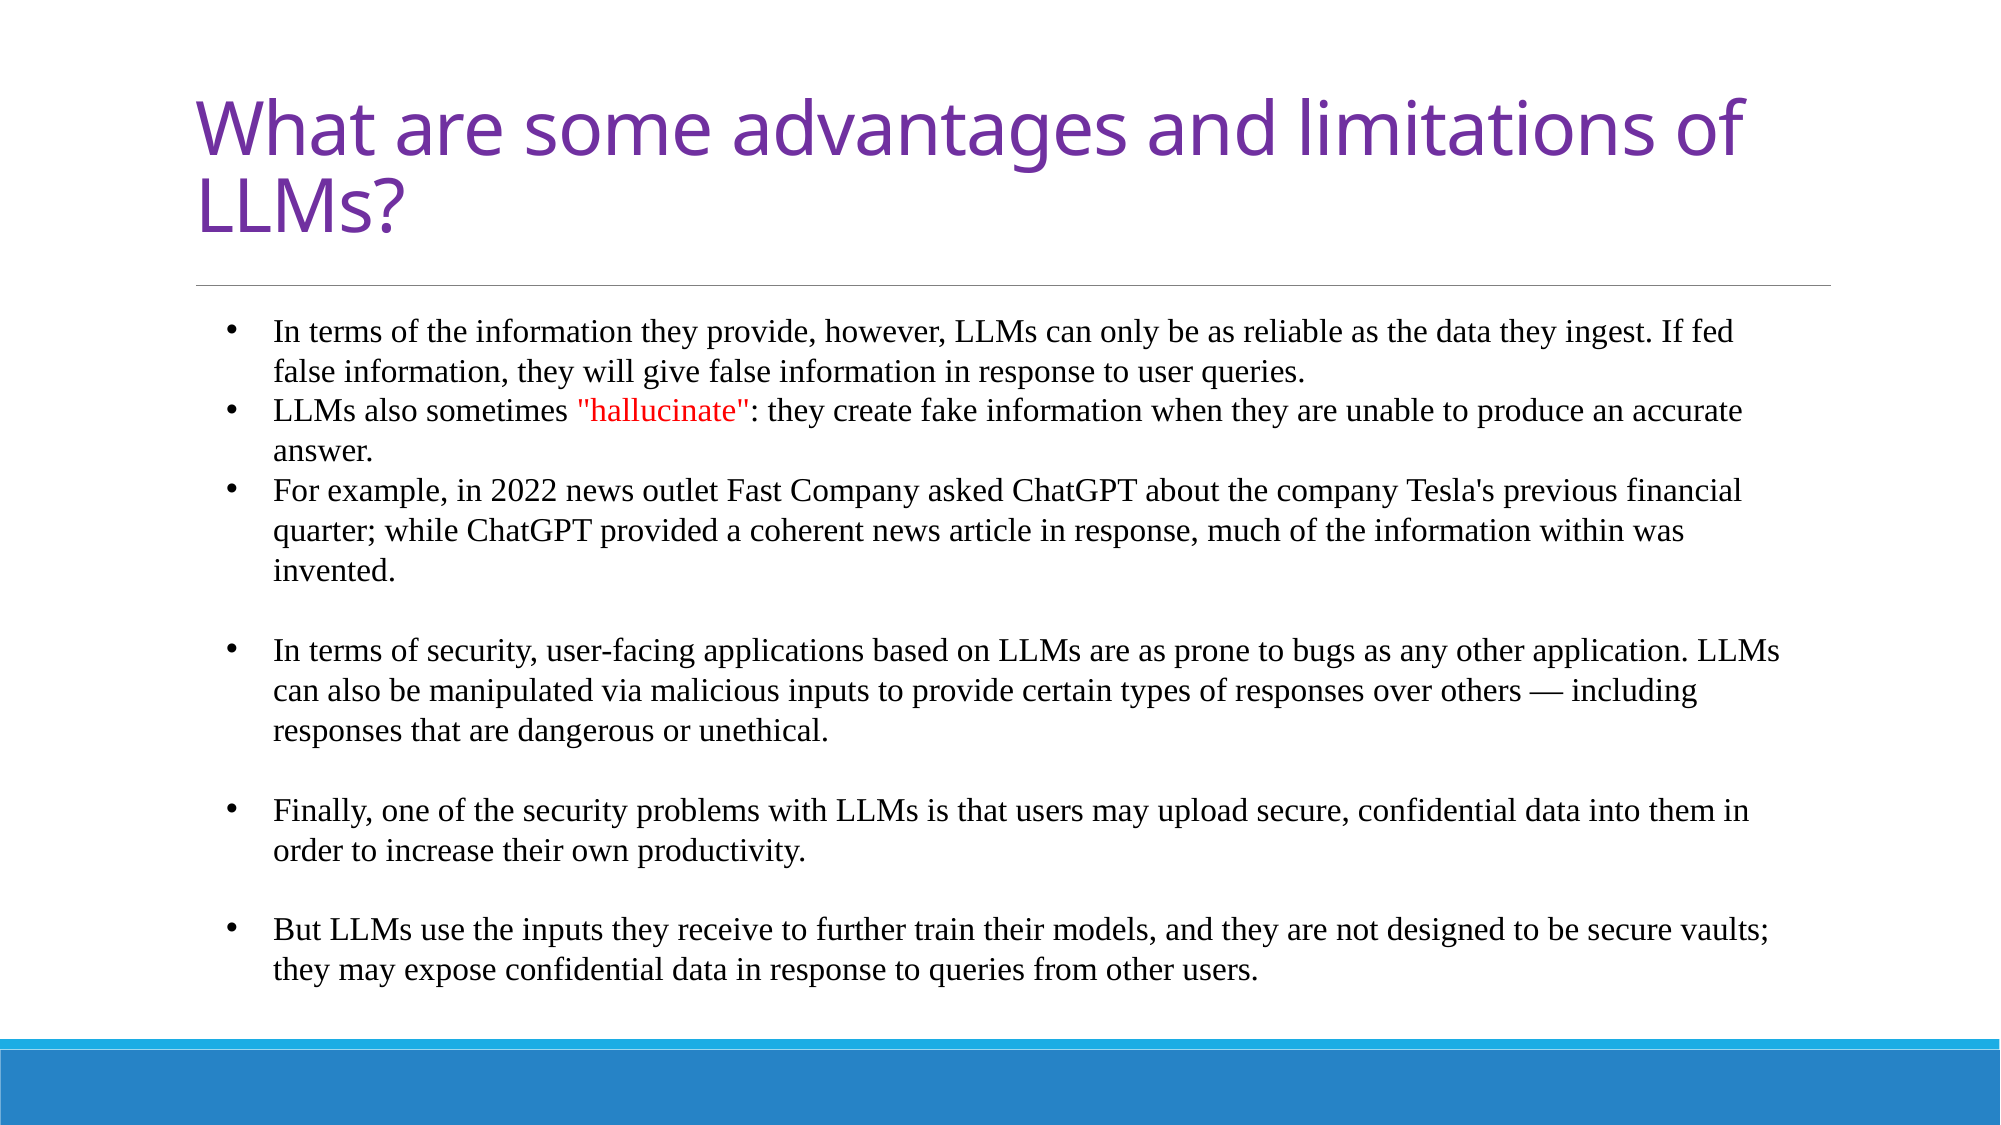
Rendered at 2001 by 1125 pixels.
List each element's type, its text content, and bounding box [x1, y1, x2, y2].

text_box In terms of the information they provide, however, LLMs can only be as reliable as the data they ingest. If fed false information, they will give false information in response to user queries. LLMs also sometimes "hallucinate": they create fake information when they are unable to produce an accurate answer. For example, in 2022 news outlet Fast Company asked ChatGPT about the company Tesla's previous financial quarter; while ChatGPT provided a coherent news article in response, much of the information within was invented. In terms of security, user-facing applications based on LLMs are as prone to bugs as any other application. LLMs can also be manipulated via malicious inputs to provide certain types of responses over others — including responses that are dangerous or unethical. Finally, one of the security problems with LLMs is that users may upload secure, confidential data into them in order to increase their own productivity. But LLMs use the inputs they receive to further train their models, and they are not designed to be secure vaults; they may expose confidential data in response to queries from other users. [211, 301, 1818, 995]
title What are some advantages and limitations of LLMs? [180, 47, 1830, 255]
